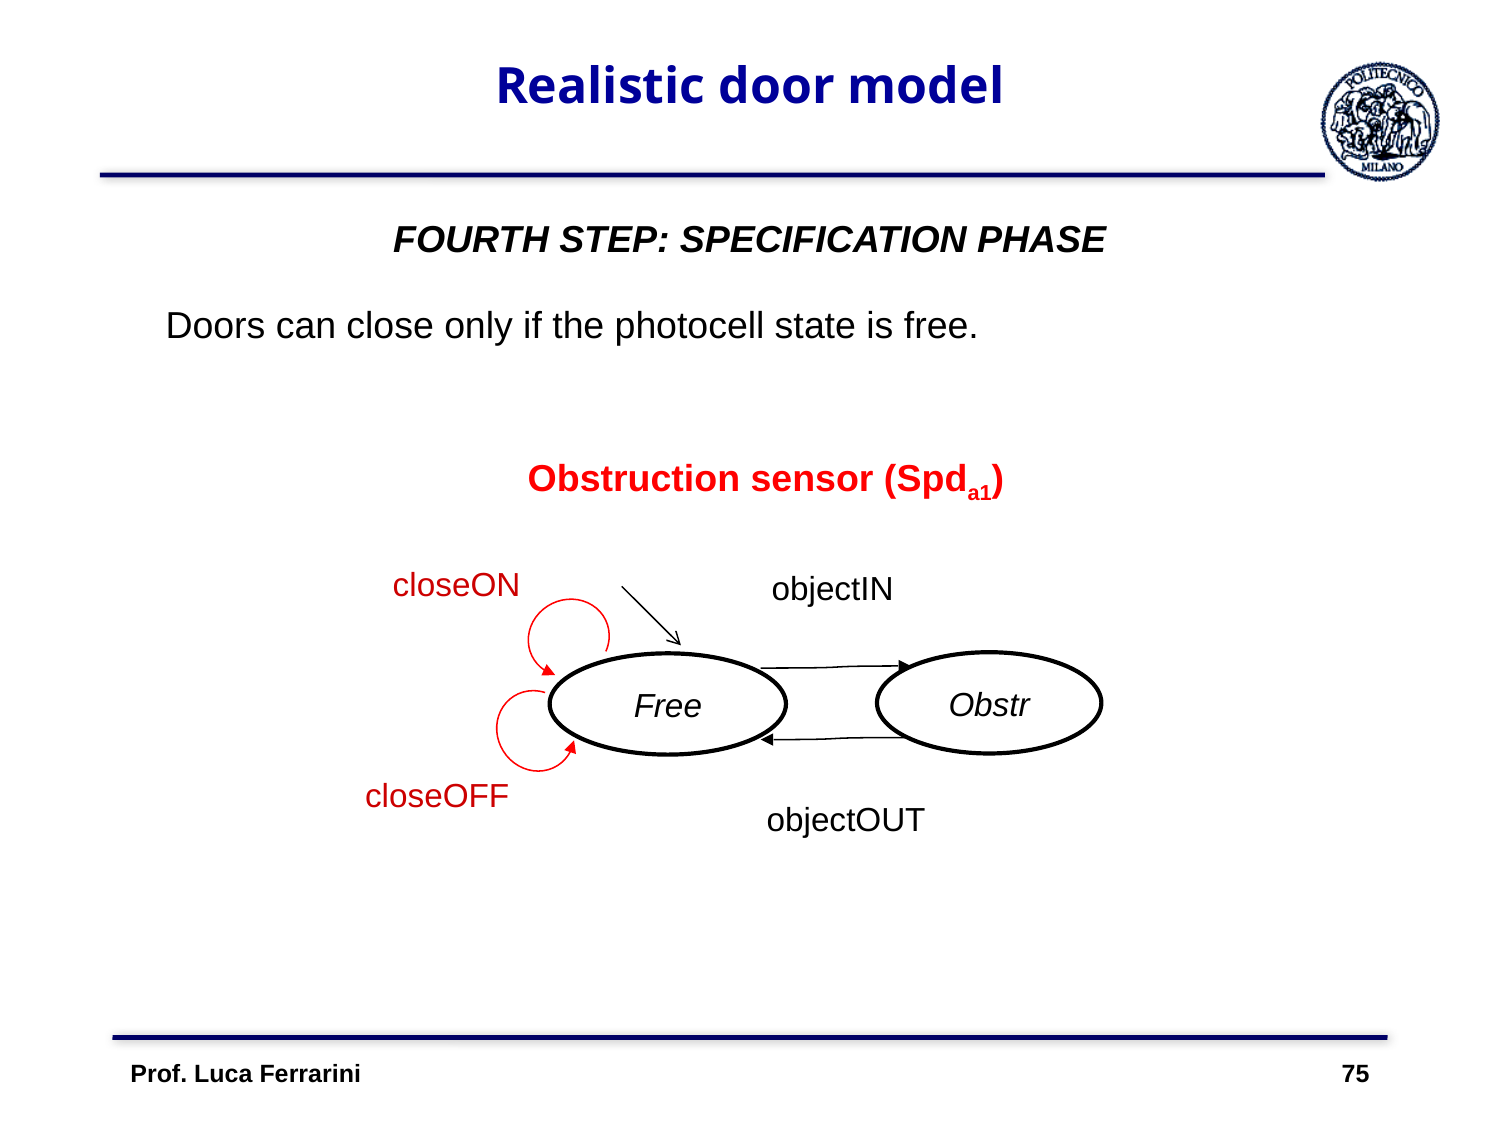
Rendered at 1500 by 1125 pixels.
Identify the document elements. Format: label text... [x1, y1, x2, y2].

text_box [340, 446, 1159, 847]
text_box FOURTH STEP: SPECIFICATION PHASE [101, 207, 1399, 267]
slide_number Prof. Luca Ferrarini 75 [50, 1050, 1450, 1125]
text_box Doors can close only if the photocell state is free. [150, 293, 1349, 354]
title Realistic door model [137, 0, 1363, 178]
